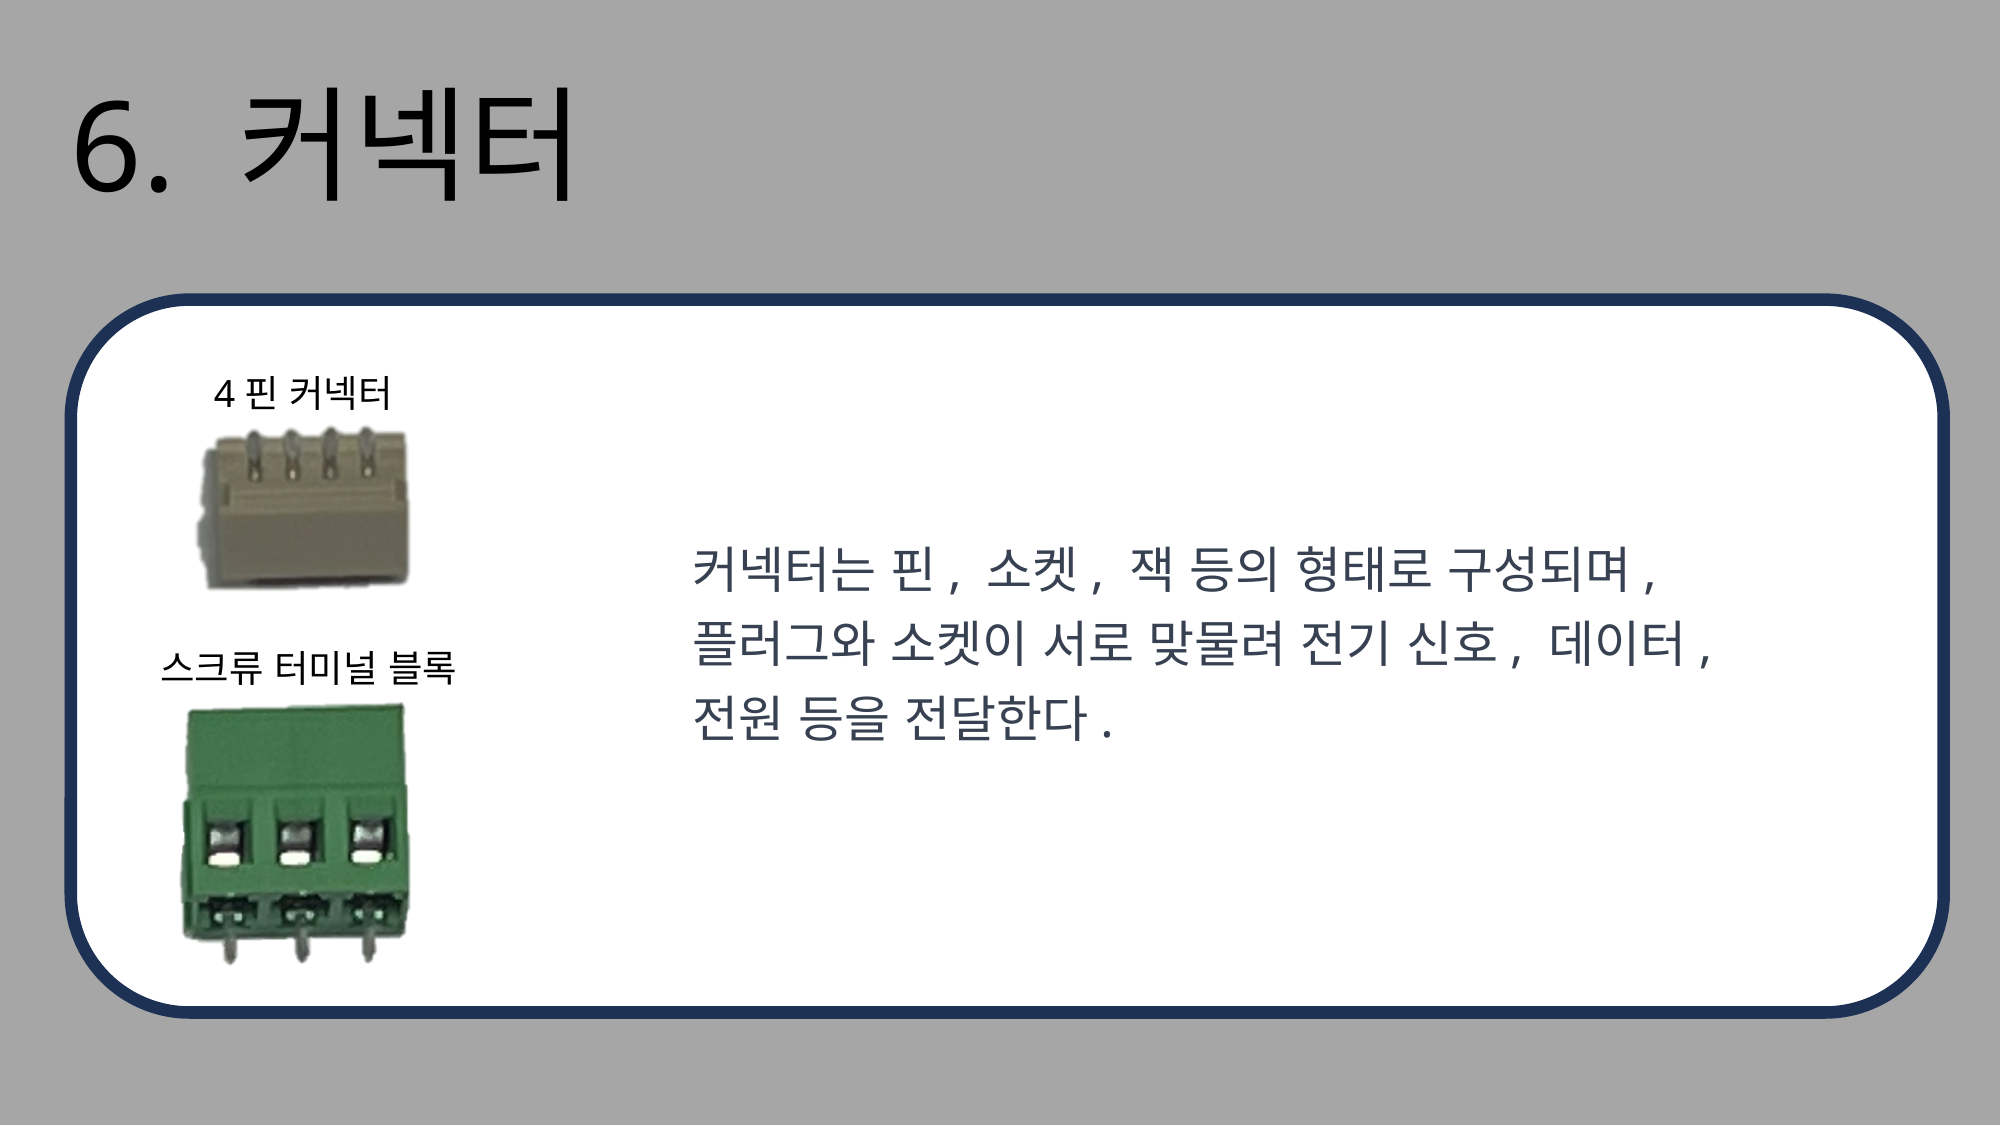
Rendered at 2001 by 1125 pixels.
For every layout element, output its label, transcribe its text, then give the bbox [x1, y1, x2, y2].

subtitle 커넥터는 핀, 소켓, 잭 등의 형태로 구성되며, 플러그와 소켓이 서로 맞물려 전기 신호, 데이터, 전원 등을 전달한다. [677, 537, 2000, 1125]
text_box [69, 298, 1945, 1014]
picture [129, 674, 448, 994]
text_box 4핀 커넥터 [199, 362, 408, 411]
picture [190, 409, 434, 650]
text_box 스크류 터미널 블록 [145, 637, 473, 697]
title 6. 커넥터 [55, 0, 1556, 227]
